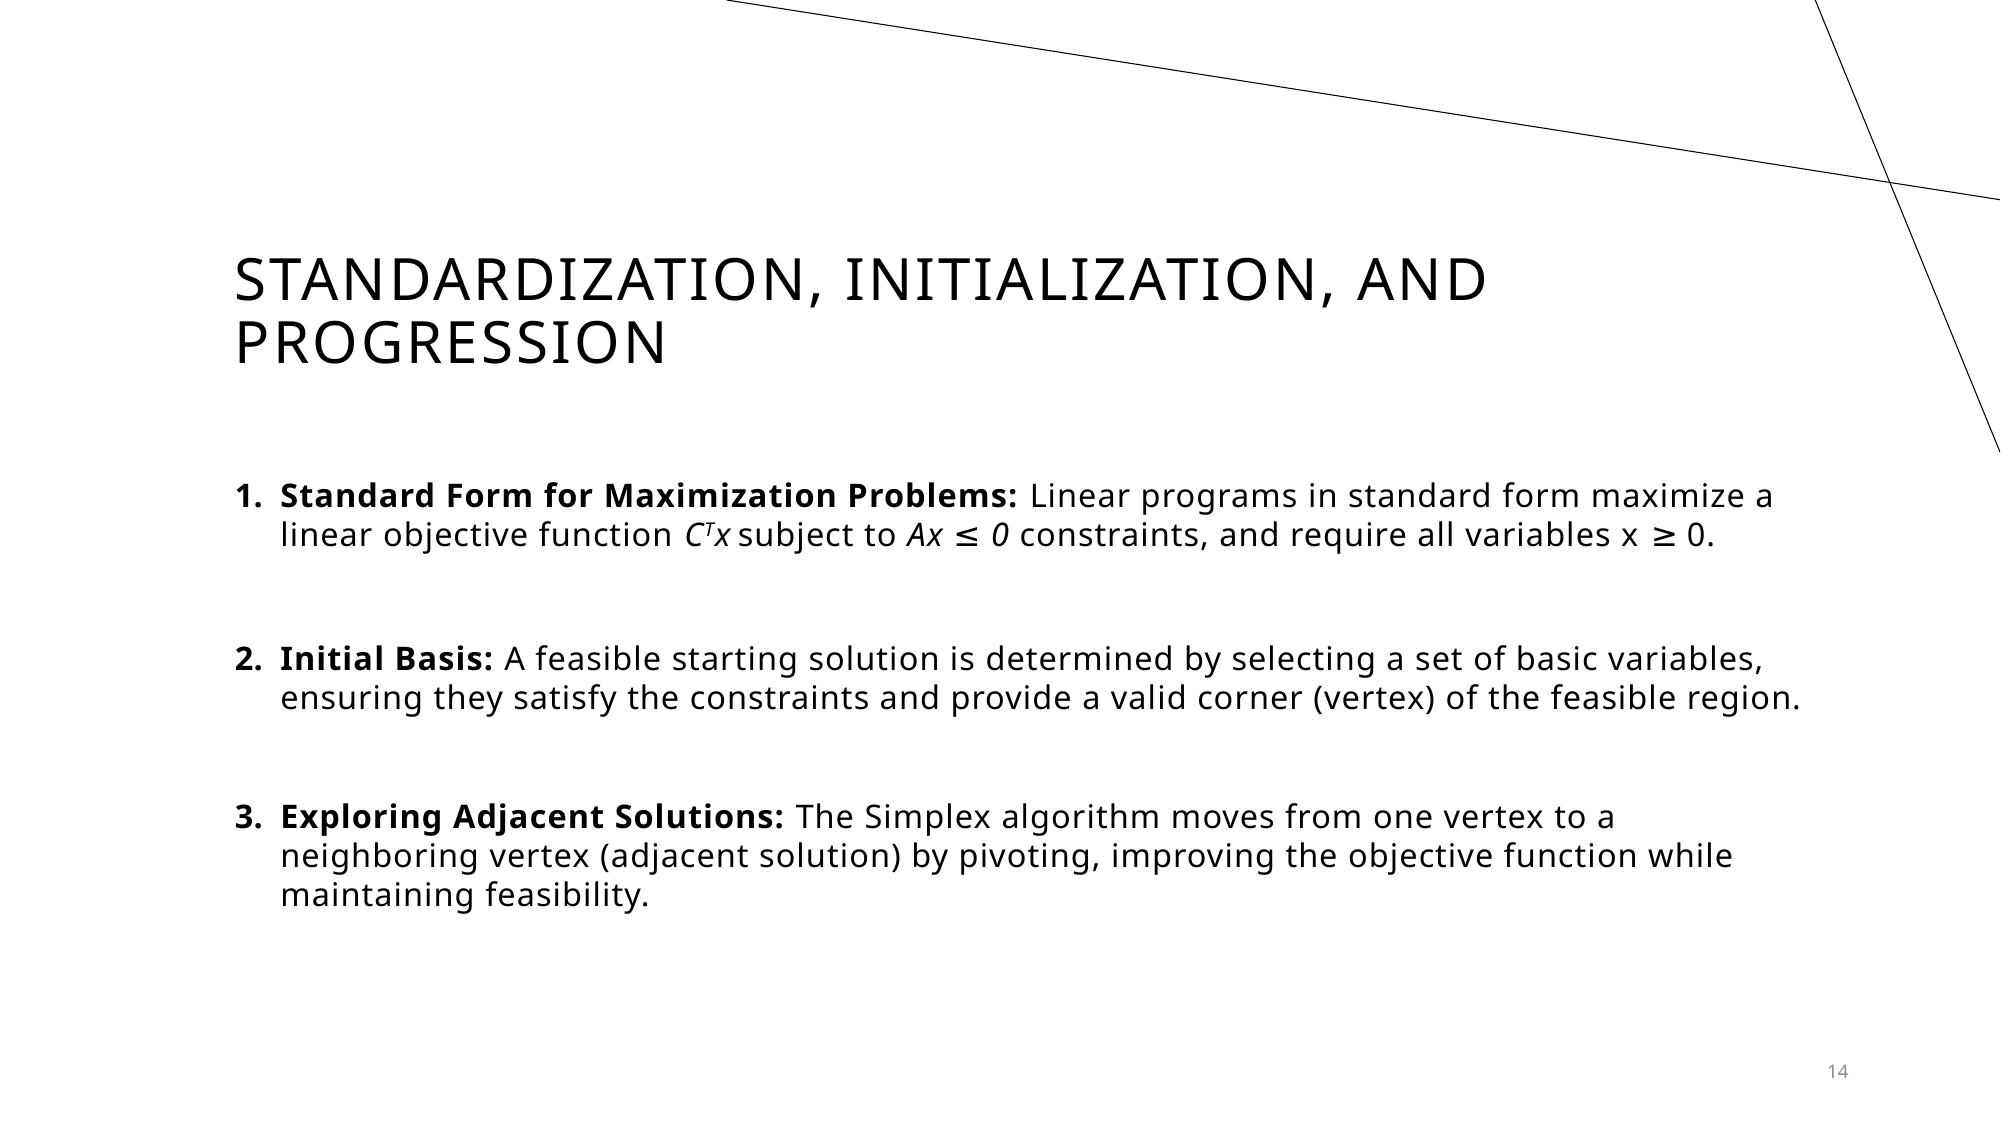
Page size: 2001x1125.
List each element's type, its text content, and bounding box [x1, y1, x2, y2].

list Standard Form for Maximization Problems: Linear programs in standard form maximize a linear objective function CTx subject to Ax ≤ 0 constraints, and require all variables x ≥ 0. Initial Basis: A feasible starting solution is determined by selecting a set of basic variables, ensuring they satisfy the constraints and provide a valid corner (vertex) of the feasible region. Exploring Adjacent Solutions: The Simplex algorithm moves from one vertex to a neighboring vertex (adjacent solution) by pivoting, improving the objective function while maintaining feasibility. [219, 474, 1821, 952]
title Standardization, Initialization, and Progression [219, 91, 1853, 384]
slide_number 14 [1701, 1042, 1864, 1103]
